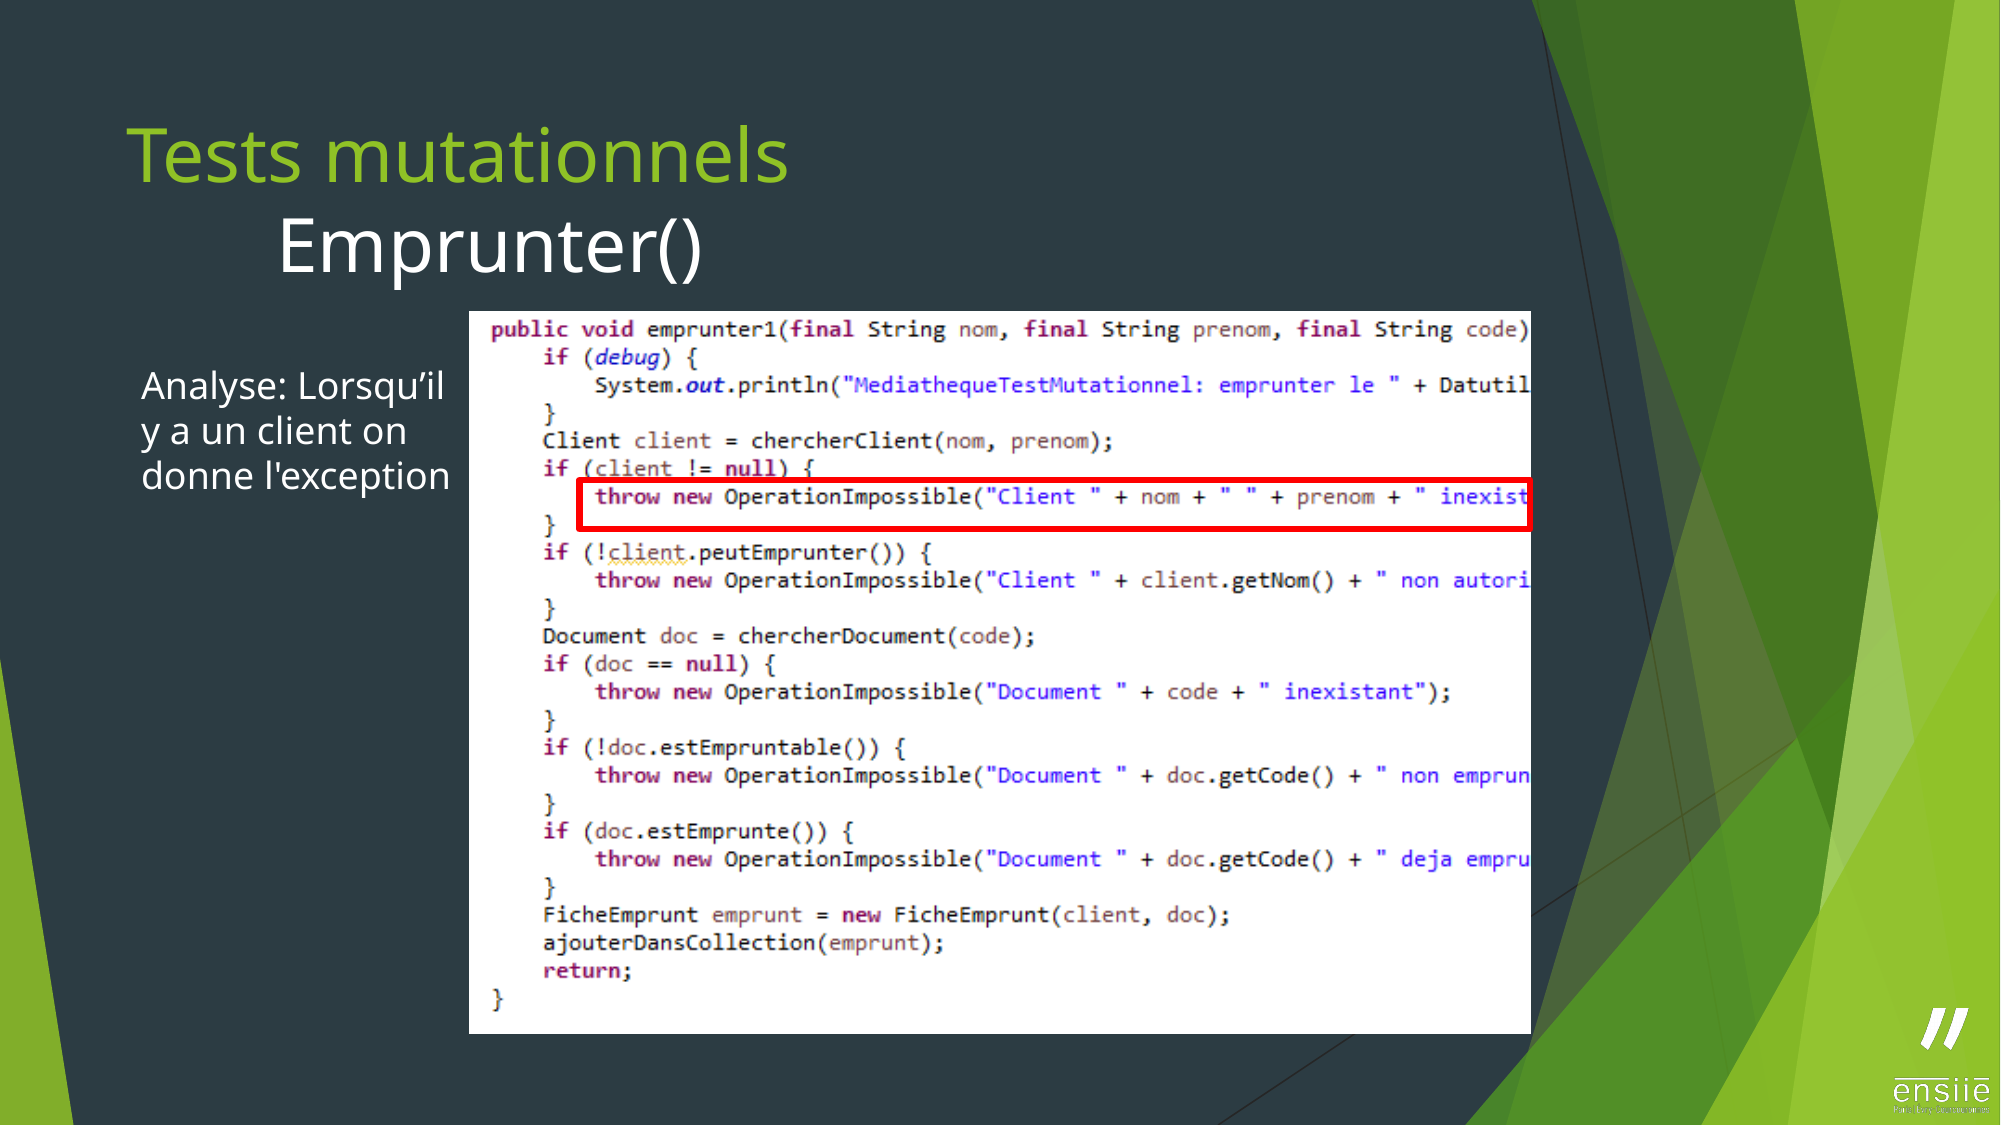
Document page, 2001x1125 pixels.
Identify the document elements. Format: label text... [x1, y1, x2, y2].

picture [469, 311, 1531, 1034]
list Analyse: Lorsqu’il y a un client on donne l'exception [111, 354, 464, 992]
picture [1883, 1008, 2000, 1125]
title Tests mutationnels Emprunter() [111, 99, 1522, 317]
